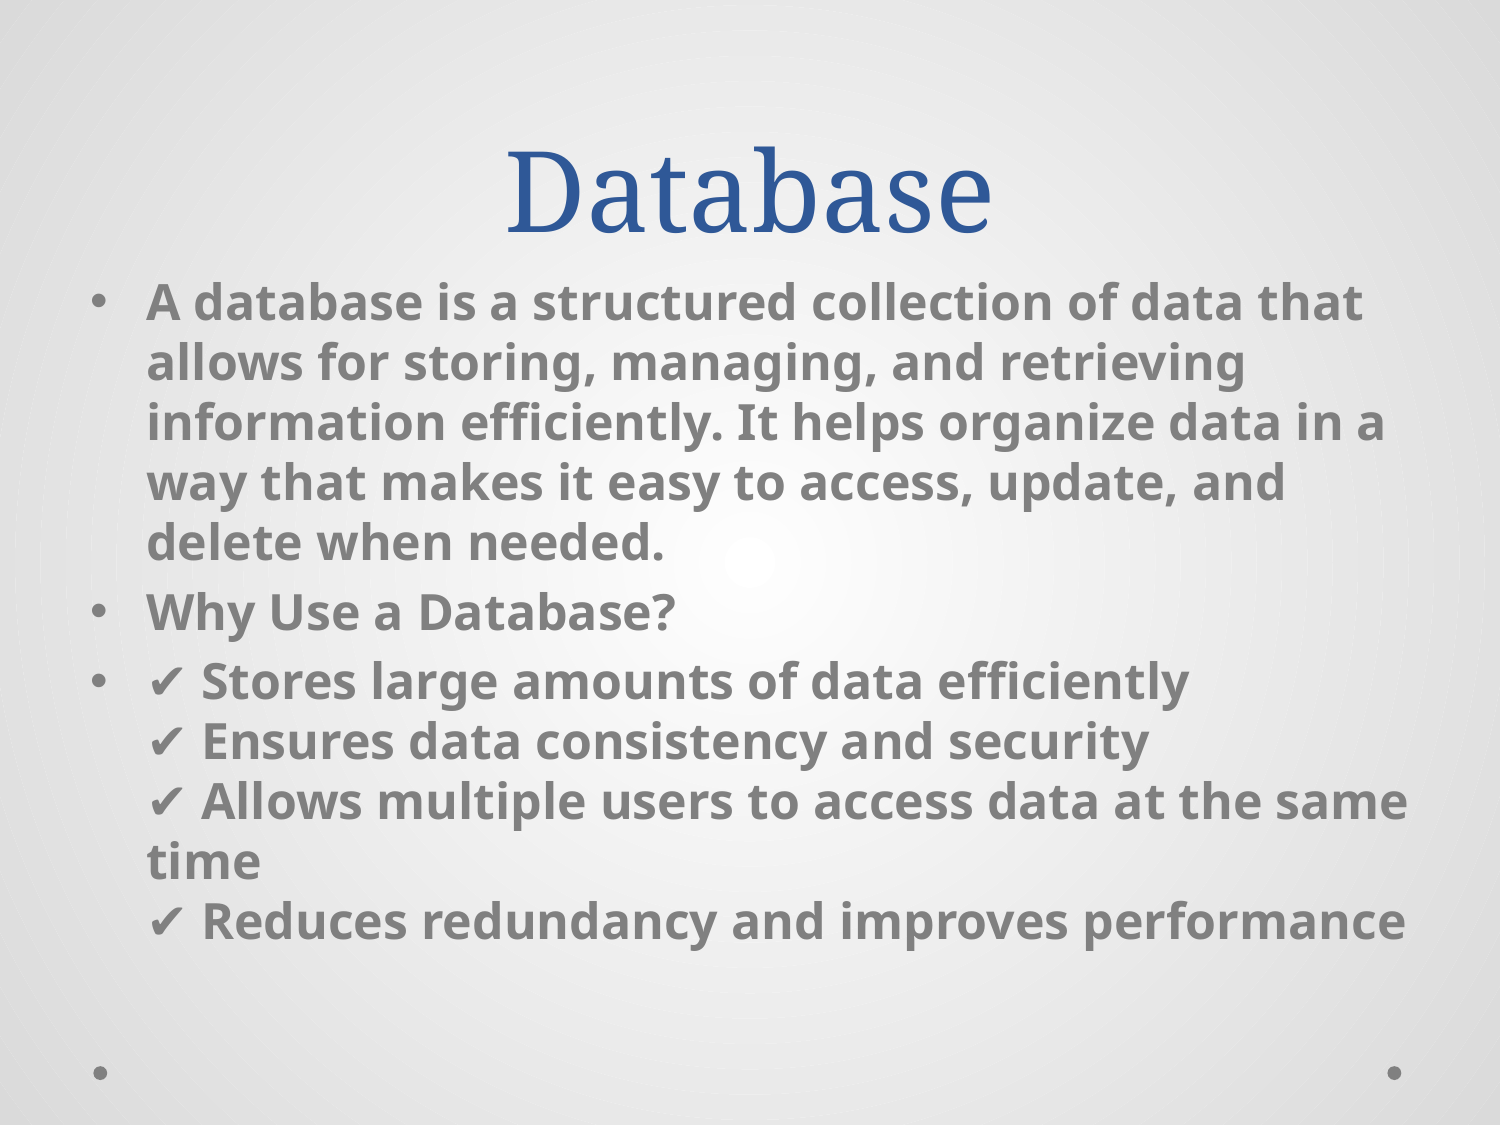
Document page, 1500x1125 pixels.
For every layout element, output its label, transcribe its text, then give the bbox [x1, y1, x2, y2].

title Database [75, 0, 1425, 262]
list A database is a structured collection of data that allows for storing, managing, and retrieving information efficiently. It helps organize data in a way that makes it easy to access, update, and delete when needed. Why Use a Database? ✔️ Stores large amounts of data efficiently ✔️ Ensures data consistency and security ✔️ Allows multiple users to access data at the same time ✔️ Reduces redundancy and improves performance [75, 262, 1425, 1005]
